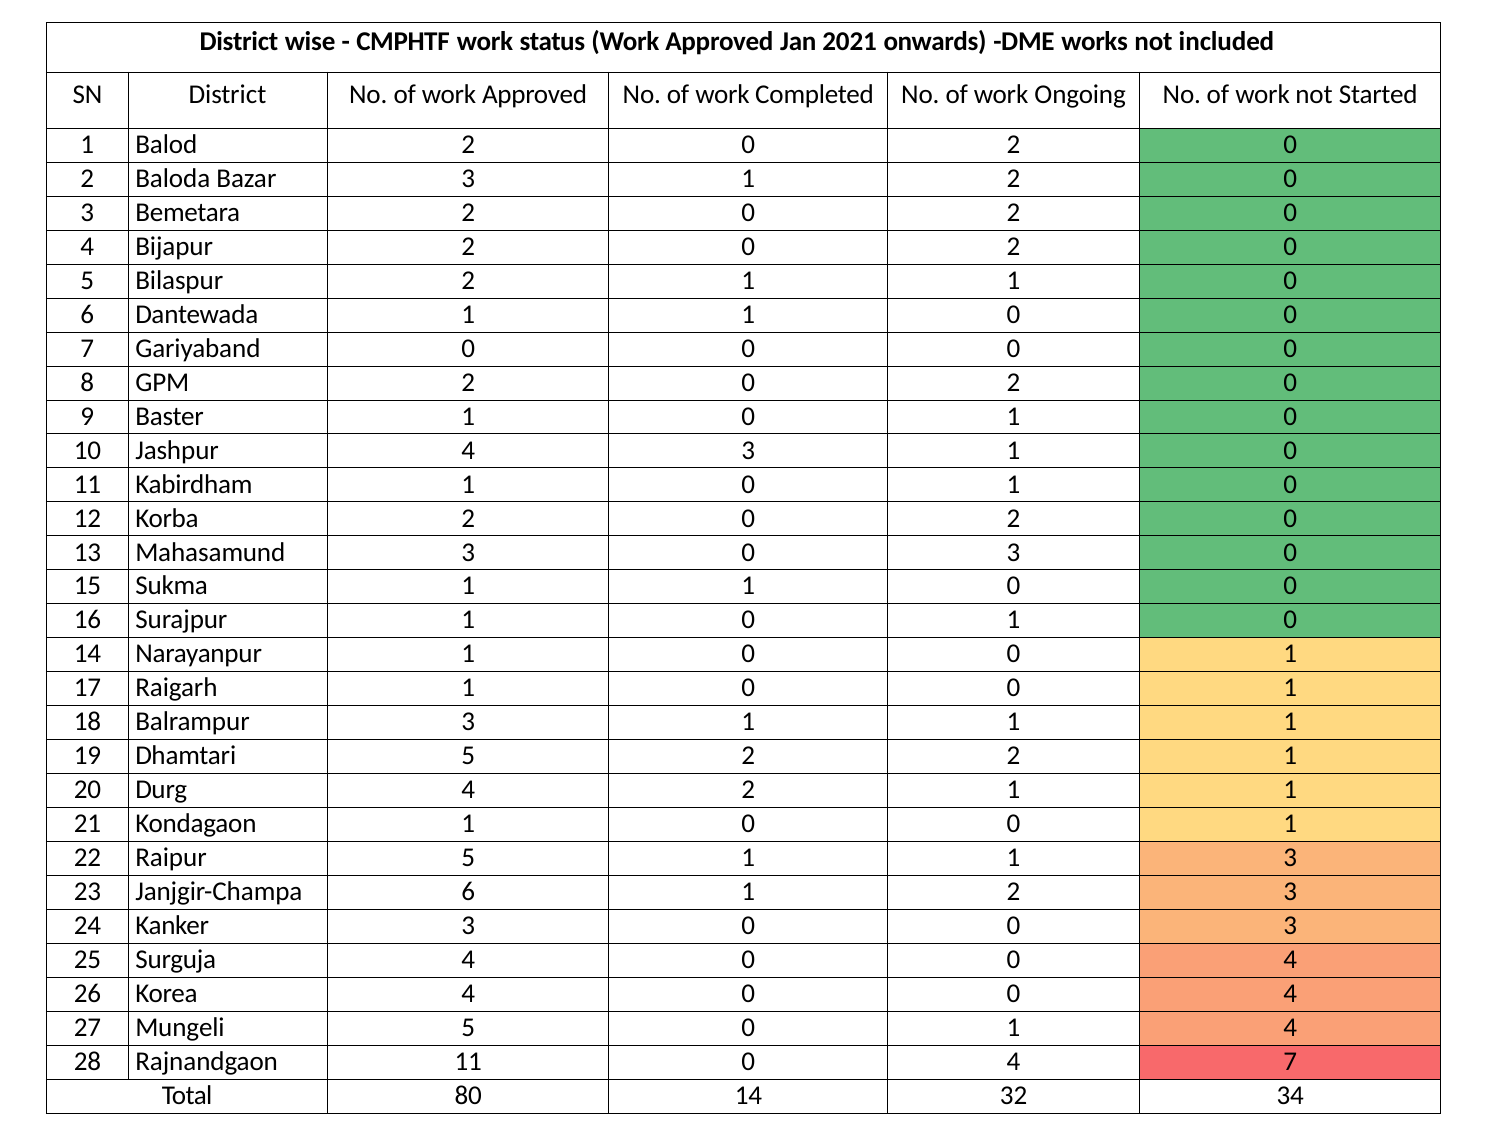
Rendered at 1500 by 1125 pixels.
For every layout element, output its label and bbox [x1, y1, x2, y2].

table_cell [888, 73, 1139, 128]
table_cell [47, 706, 128, 739]
table_cell [888, 570, 1139, 603]
table_cell [328, 468, 608, 501]
table_cell [47, 570, 128, 603]
table_cell [47, 197, 128, 230]
table_cell [888, 910, 1139, 943]
table_cell [1140, 638, 1440, 671]
table_cell [328, 129, 608, 162]
table_cell [609, 401, 887, 433]
table_cell [888, 163, 1139, 196]
table_cell [1140, 333, 1440, 366]
table_cell [129, 73, 327, 128]
table_cell [888, 740, 1139, 773]
table_cell [609, 299, 887, 332]
table_cell [1140, 774, 1440, 807]
table_cell [328, 910, 608, 943]
table_cell [47, 638, 128, 671]
table_cell [1140, 842, 1440, 875]
table_cell [888, 672, 1139, 705]
table_cell [47, 1012, 128, 1045]
table_cell [129, 638, 327, 671]
table_cell [328, 774, 608, 807]
table_cell [888, 604, 1139, 637]
table_cell [129, 129, 327, 162]
table_cell [1140, 1080, 1440, 1113]
table_cell [888, 502, 1139, 535]
table_cell [888, 299, 1139, 332]
table_cell [47, 944, 128, 977]
table_cell [47, 468, 128, 501]
table_cell [47, 672, 128, 705]
table_cell [129, 672, 327, 705]
table_cell [1140, 401, 1440, 433]
table_cell [328, 604, 608, 637]
table_cell [328, 706, 608, 739]
table_cell [47, 536, 128, 569]
table_cell [888, 842, 1139, 875]
table_cell [1140, 910, 1440, 943]
table_cell [609, 73, 887, 128]
table_cell [129, 740, 327, 773]
table_cell [328, 163, 608, 196]
table_cell [1140, 570, 1440, 603]
table_cell [609, 1080, 887, 1113]
table_cell [1140, 231, 1440, 264]
table_cell [609, 638, 887, 671]
table_cell [888, 1080, 1139, 1113]
table_cell [129, 978, 327, 1011]
table_header [47, 23, 1440, 72]
table_cell [47, 740, 128, 773]
table_cell [328, 740, 608, 773]
table_cell [129, 434, 327, 467]
table_cell [609, 1046, 887, 1079]
table_cell [129, 774, 327, 807]
table_cell [328, 231, 608, 264]
table_cell [1140, 265, 1440, 298]
table_cell [609, 197, 887, 230]
table_cell [609, 944, 887, 977]
table_cell [1140, 808, 1440, 841]
table_cell [1140, 672, 1440, 705]
table_cell [888, 638, 1139, 671]
table_cell [328, 808, 608, 841]
table_cell [1140, 299, 1440, 332]
table_cell [129, 808, 327, 841]
table_cell [328, 401, 608, 433]
table_cell [1140, 706, 1440, 739]
table_cell [888, 876, 1139, 909]
table_cell [47, 1080, 327, 1113]
table_cell [47, 299, 128, 332]
table_cell [47, 434, 128, 467]
table_cell [129, 265, 327, 298]
table_cell [888, 536, 1139, 569]
table_cell [328, 73, 608, 128]
table_cell [609, 604, 887, 637]
table_cell [47, 367, 128, 400]
table_cell [328, 944, 608, 977]
table_cell [888, 129, 1139, 162]
table_cell [1140, 944, 1440, 977]
table_cell [1140, 1012, 1440, 1045]
table_cell [609, 706, 887, 739]
table_cell [129, 468, 327, 501]
table_cell [129, 876, 327, 909]
table_cell [1140, 978, 1440, 1011]
table_cell [609, 672, 887, 705]
table_cell [47, 808, 128, 841]
table_cell [1140, 1046, 1440, 1079]
table_cell [47, 978, 128, 1011]
table_cell [888, 231, 1139, 264]
table_cell [129, 706, 327, 739]
table_cell [609, 536, 887, 569]
table_cell [609, 570, 887, 603]
table_cell [1140, 163, 1440, 196]
table_cell [129, 401, 327, 433]
table_cell [47, 401, 128, 433]
table_cell [888, 1012, 1139, 1045]
table_cell [47, 842, 128, 875]
table_cell [47, 265, 128, 298]
table_cell [328, 333, 608, 366]
table_cell [47, 1046, 128, 1079]
table_cell [1140, 434, 1440, 467]
table_cell [47, 231, 128, 264]
table_cell [609, 978, 887, 1011]
table_cell [888, 1046, 1139, 1079]
table_cell [1140, 536, 1440, 569]
table_cell [129, 944, 327, 977]
table_cell [47, 604, 128, 637]
table_cell [328, 570, 608, 603]
table_cell [1140, 197, 1440, 230]
table_cell [129, 842, 327, 875]
table_cell [328, 536, 608, 569]
table_cell [129, 502, 327, 535]
table_cell [47, 333, 128, 366]
table_cell [328, 672, 608, 705]
table_cell [609, 367, 887, 400]
table_cell [1140, 876, 1440, 909]
table_cell [328, 1080, 608, 1113]
table_cell [609, 129, 887, 162]
table_cell [609, 265, 887, 298]
table_cell [129, 299, 327, 332]
table_cell [328, 978, 608, 1011]
table_cell [129, 570, 327, 603]
table_cell [328, 434, 608, 467]
table_cell [129, 536, 327, 569]
table_cell [129, 197, 327, 230]
table_cell [888, 774, 1139, 807]
table_cell [129, 367, 327, 400]
table_cell [328, 842, 608, 875]
table_cell [129, 910, 327, 943]
table_cell [888, 367, 1139, 400]
table_cell [888, 333, 1139, 366]
table_cell [888, 808, 1139, 841]
table_cell [1140, 367, 1440, 400]
table_cell [328, 502, 608, 535]
table_cell [609, 740, 887, 773]
table_cell [47, 73, 128, 128]
table_cell [328, 876, 608, 909]
table_cell [609, 774, 887, 807]
table_cell [1140, 604, 1440, 637]
table_cell [129, 604, 327, 637]
table_cell [609, 434, 887, 467]
table_cell [888, 434, 1139, 467]
table_cell [888, 978, 1139, 1011]
table_cell [609, 1012, 887, 1045]
table_cell [328, 1012, 608, 1045]
table_cell [129, 1012, 327, 1045]
table_cell [609, 808, 887, 841]
table_cell [1140, 73, 1440, 128]
table_cell [888, 944, 1139, 977]
table_cell [129, 163, 327, 196]
table_cell [888, 197, 1139, 230]
table_cell [47, 876, 128, 909]
table_cell [609, 333, 887, 366]
table_cell [328, 367, 608, 400]
table_cell [328, 299, 608, 332]
table_cell [328, 197, 608, 230]
table_cell [1140, 468, 1440, 501]
table_cell [609, 231, 887, 264]
table_cell [1140, 740, 1440, 773]
table_cell [328, 1046, 608, 1079]
table_cell [609, 163, 887, 196]
table_cell [328, 265, 608, 298]
table_cell [609, 502, 887, 535]
table_cell [609, 876, 887, 909]
table_cell [129, 333, 327, 366]
table_cell [47, 129, 128, 162]
table_cell [888, 706, 1139, 739]
table_cell [328, 638, 608, 671]
table_cell [888, 265, 1139, 298]
table_cell [47, 163, 128, 196]
table_cell [609, 910, 887, 943]
table_cell [47, 910, 128, 943]
table_cell [129, 231, 327, 264]
table_cell [888, 401, 1139, 433]
table_cell [609, 842, 887, 875]
table_cell [47, 774, 128, 807]
table_cell [129, 1046, 327, 1079]
table_cell [1140, 129, 1440, 162]
table_cell [609, 468, 887, 501]
table_cell [47, 502, 128, 535]
table_cell [1140, 502, 1440, 535]
table_cell [888, 468, 1139, 501]
